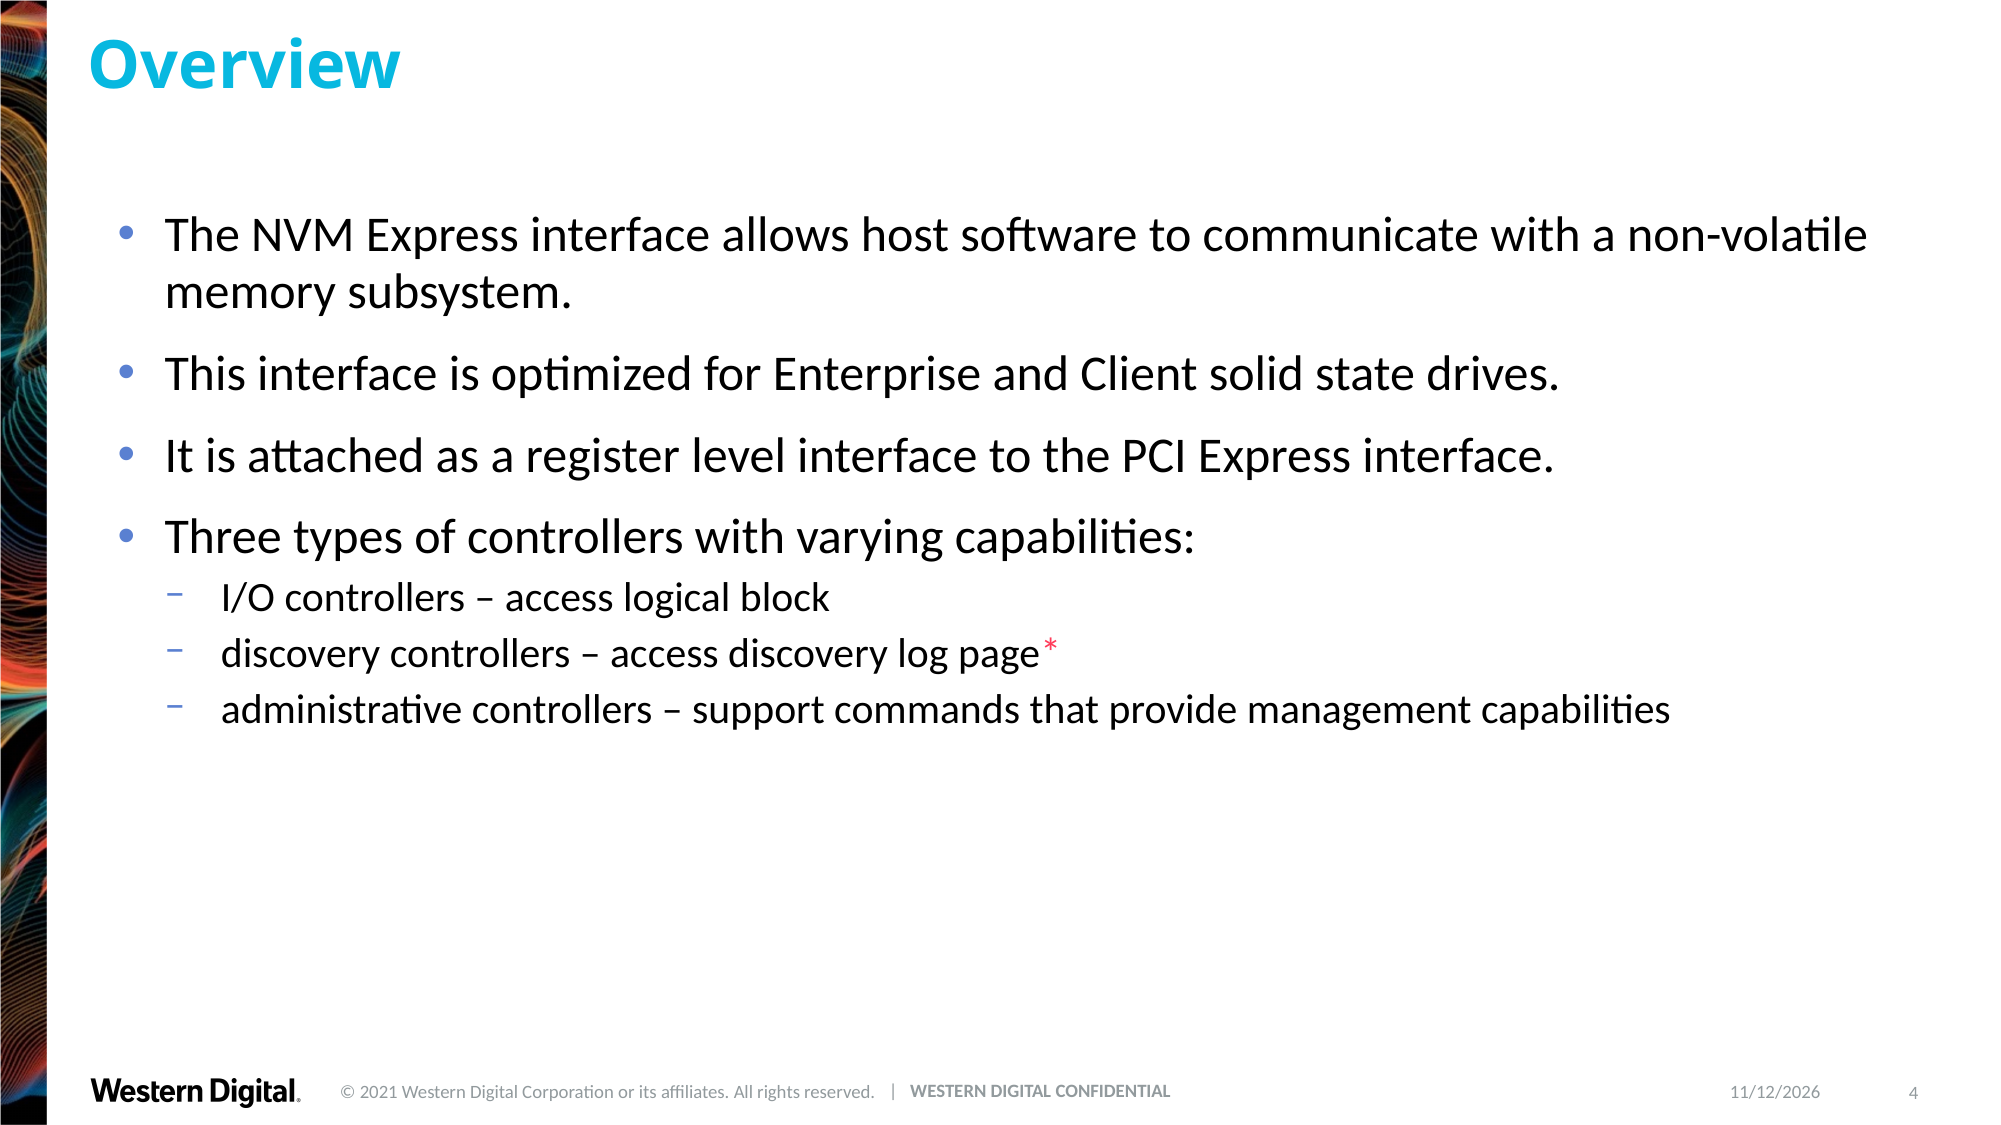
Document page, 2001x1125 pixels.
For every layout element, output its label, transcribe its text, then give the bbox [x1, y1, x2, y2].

list The NVM Express interface allows host software to communicate with a non-volatile memory subsystem. This interface is optimized for Enterprise and Client solid state drives. It is attached as a register level interface to the PCI Express interface. Three types of controllers with varying capabilities: I/O controllers – access logical block discovery controllers – access discovery log page* administrative controllers – support commands that provide management capabilities [117, 205, 1895, 920]
slide_number 4 [1864, 1066, 1934, 1117]
title Overview [87, 31, 1925, 125]
picture [90, 1078, 301, 1108]
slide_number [1700, 1061, 1836, 1121]
picture [1, 1, 46, 1124]
